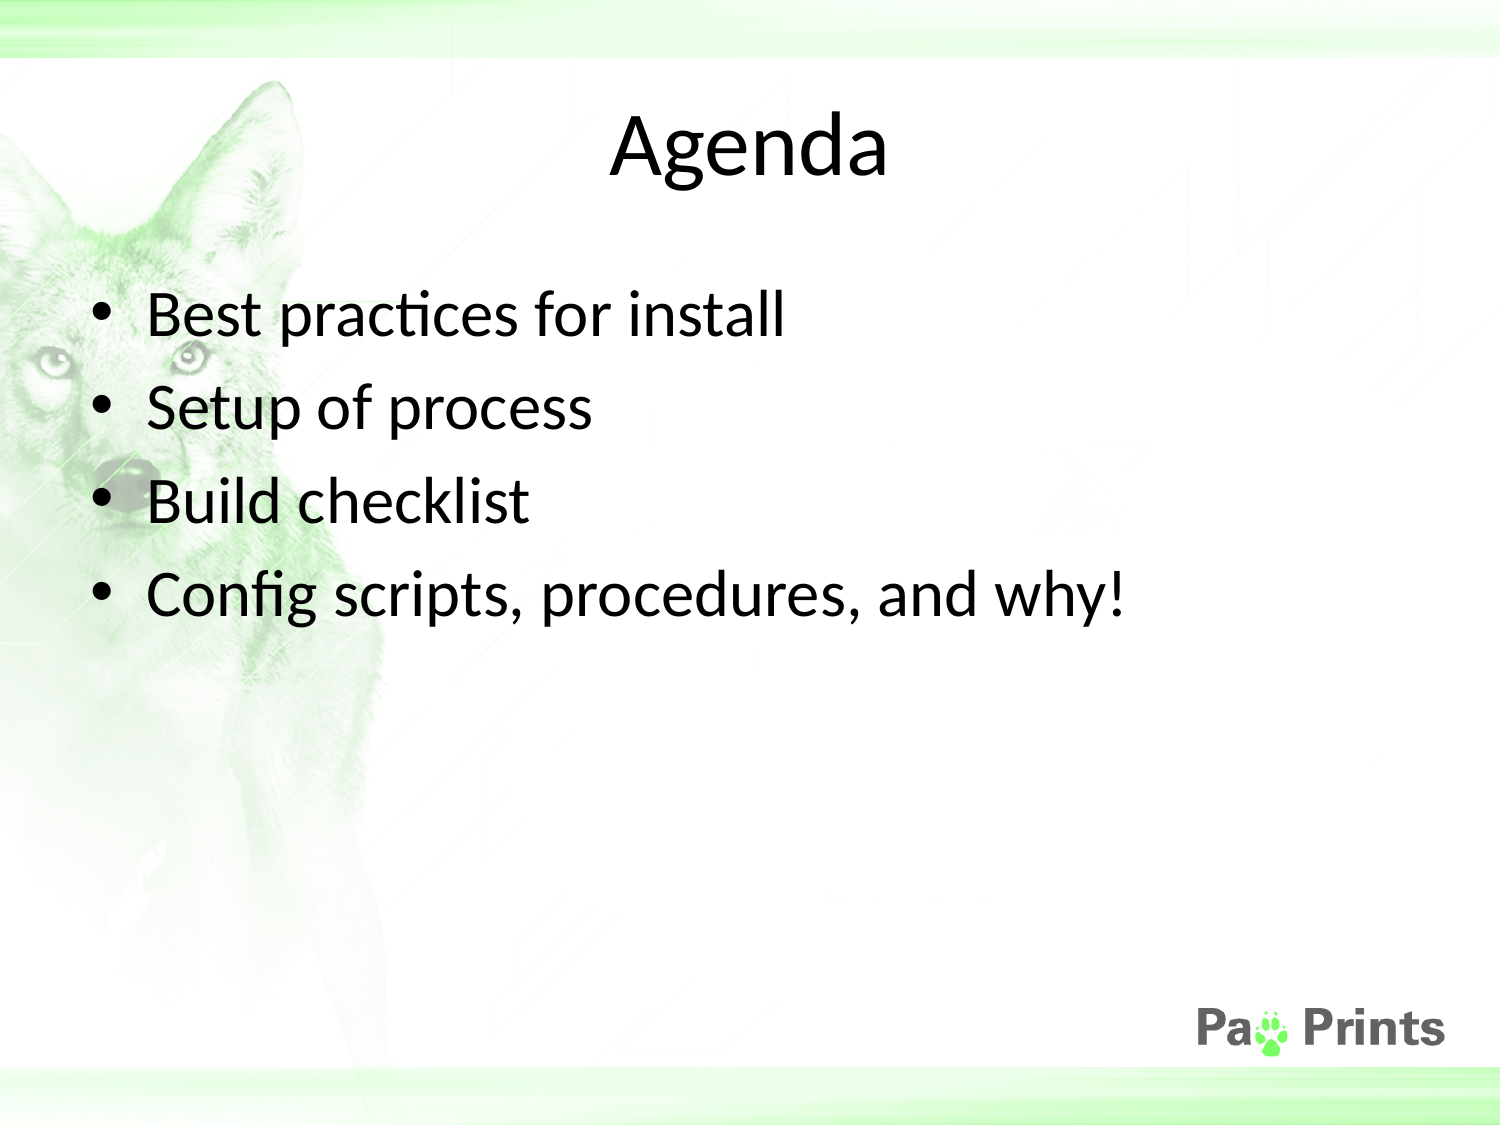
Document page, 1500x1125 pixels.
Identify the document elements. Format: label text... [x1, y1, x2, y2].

list Best practices for install Setup of process Build checklist Config scripts, procedures, and why! [75, 262, 1425, 1005]
title Agenda [75, 45, 1425, 233]
